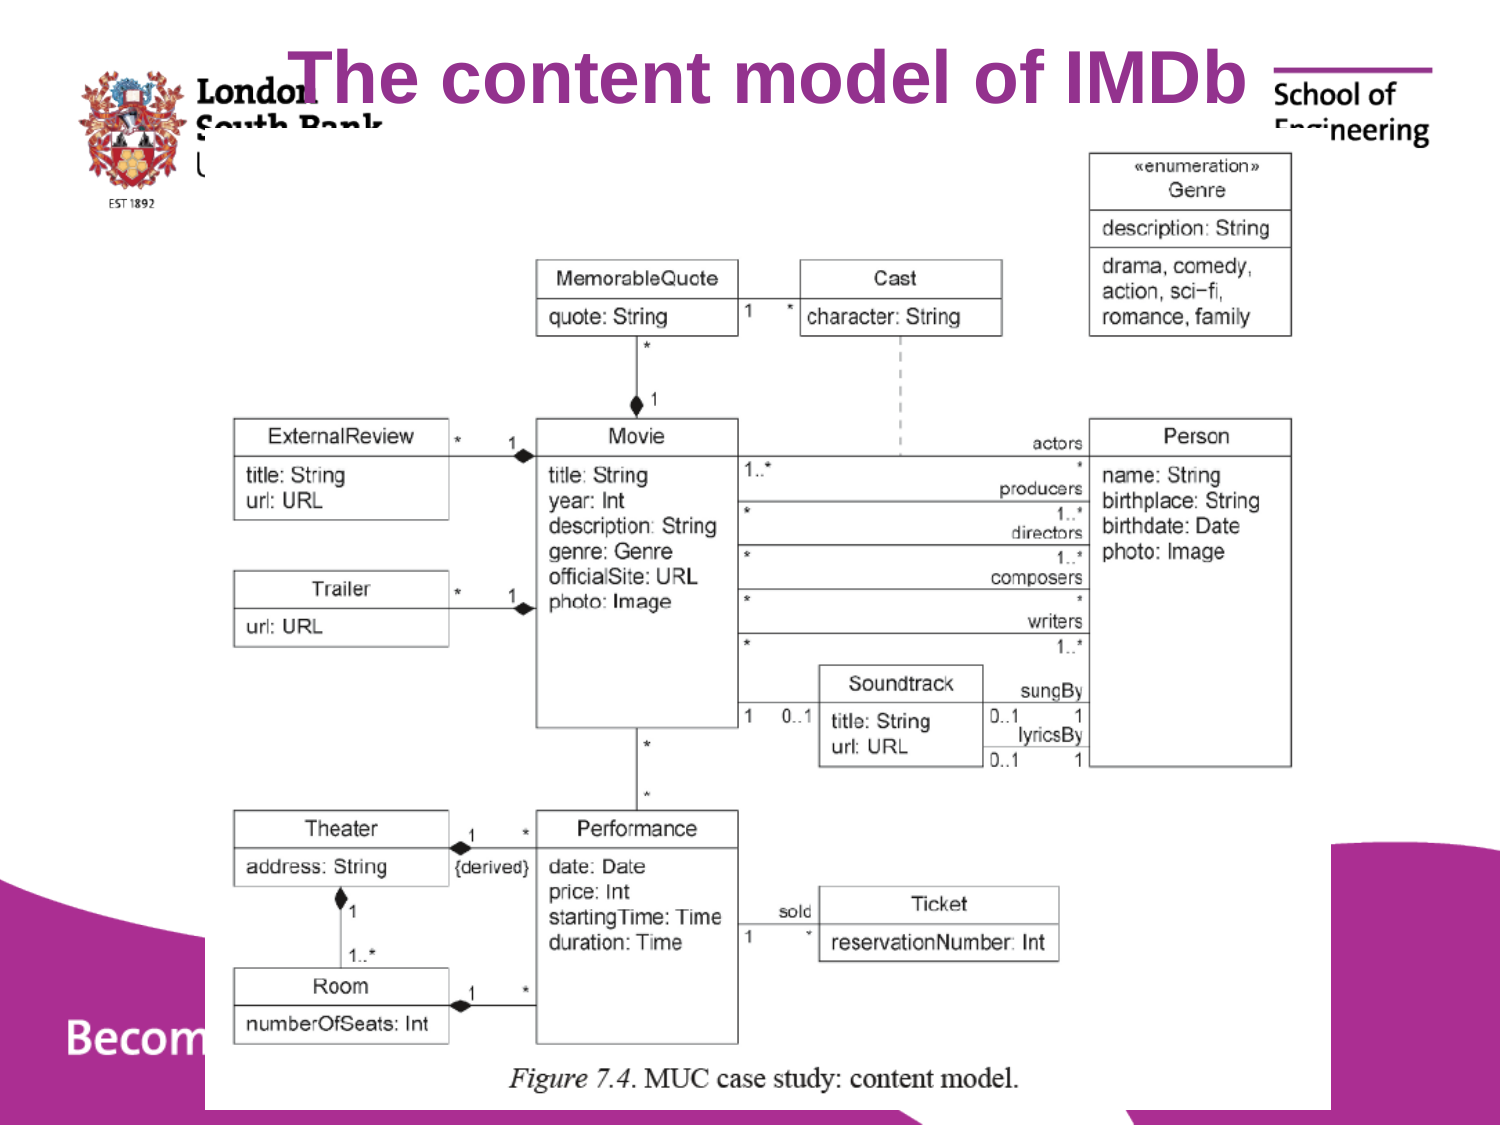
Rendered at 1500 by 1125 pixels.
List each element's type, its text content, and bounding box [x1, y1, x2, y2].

picture [0, 0, 1500, 1125]
title The content model of IMDb [94, 31, 1442, 129]
